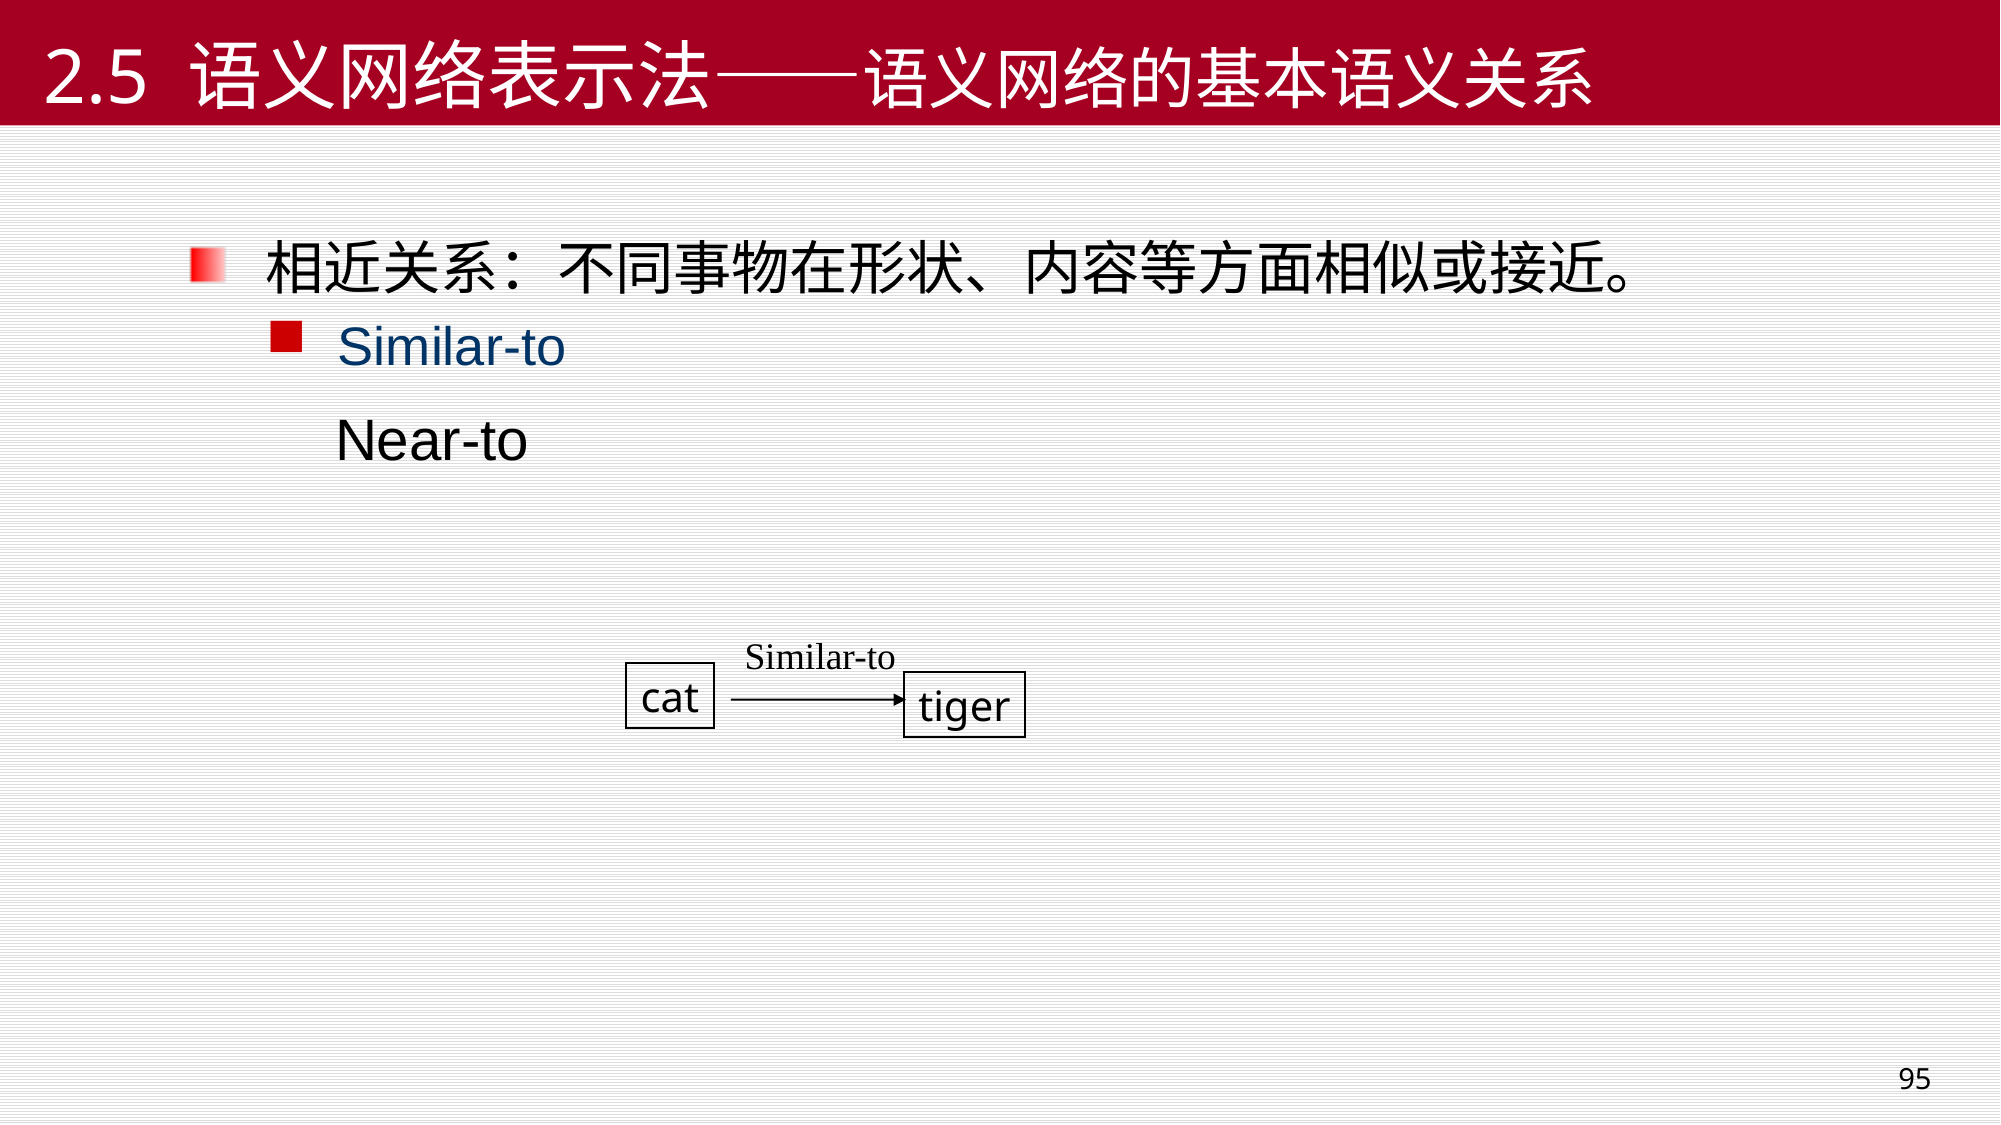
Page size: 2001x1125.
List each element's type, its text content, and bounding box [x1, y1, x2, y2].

text_box tiger [903, 671, 1026, 737]
text_box Similar-to [729, 624, 968, 685]
text_box [730, 693, 907, 706]
picture [188, 245, 230, 287]
title 2.5 语义网络表示法——语义网络的基本语义关系 [0, 0, 2000, 126]
list 相近关系：不同事物在形状、内容等方面相似或接近。 Similar-to Near-to [173, 209, 1862, 542]
slide_number 95 [1479, 1052, 1948, 1125]
text_box cat [625, 663, 714, 728]
